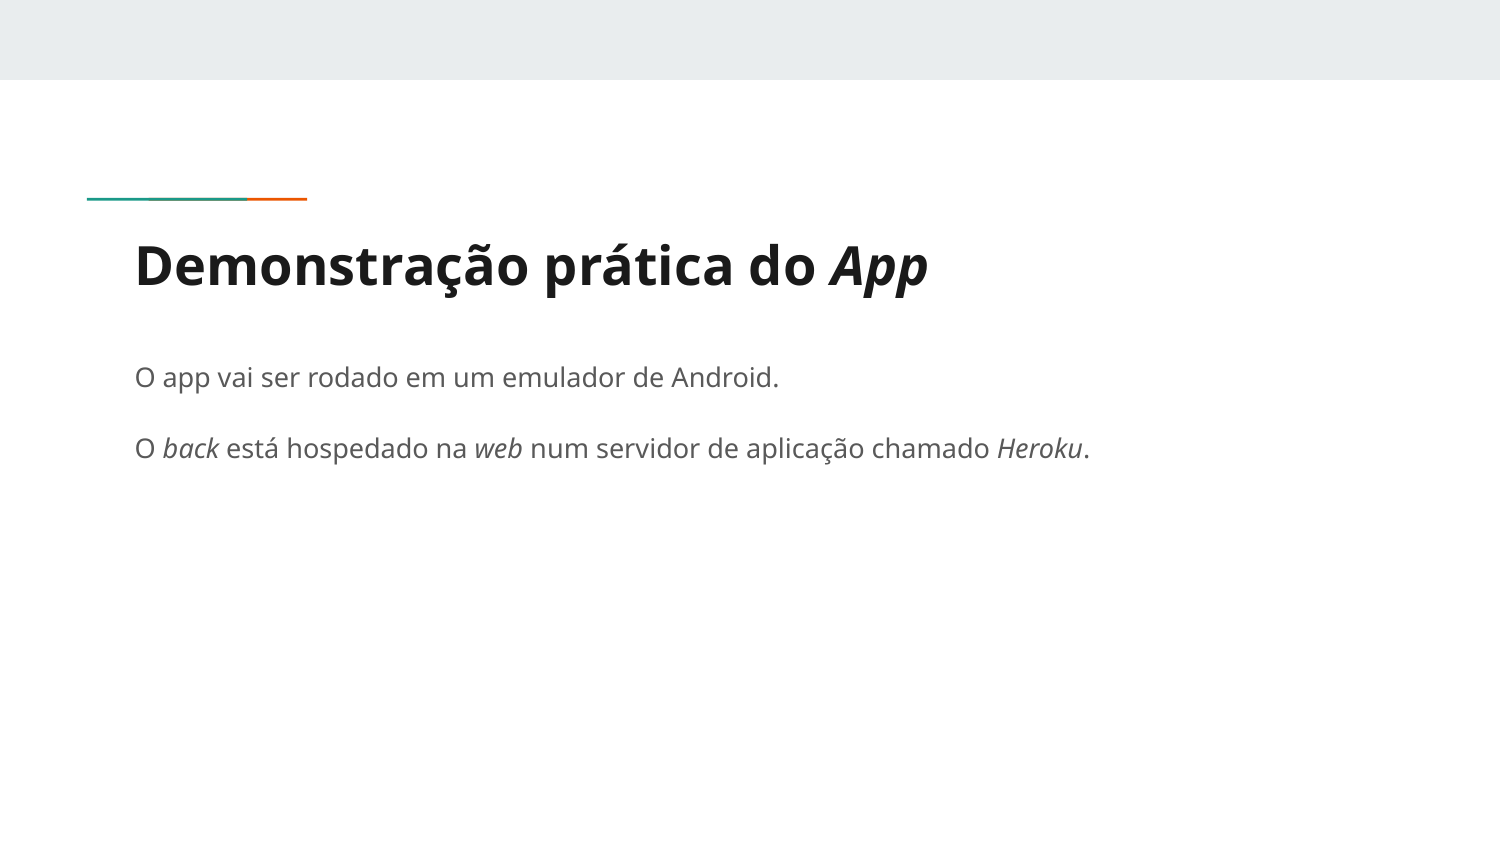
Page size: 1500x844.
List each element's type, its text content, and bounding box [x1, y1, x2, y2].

title Demonstração prática do App [119, 216, 1381, 305]
list O app vai ser rodado em um emulador de Android. O back está hospedado na web num servidor de aplicação chamado Heroku. [119, 341, 1381, 712]
